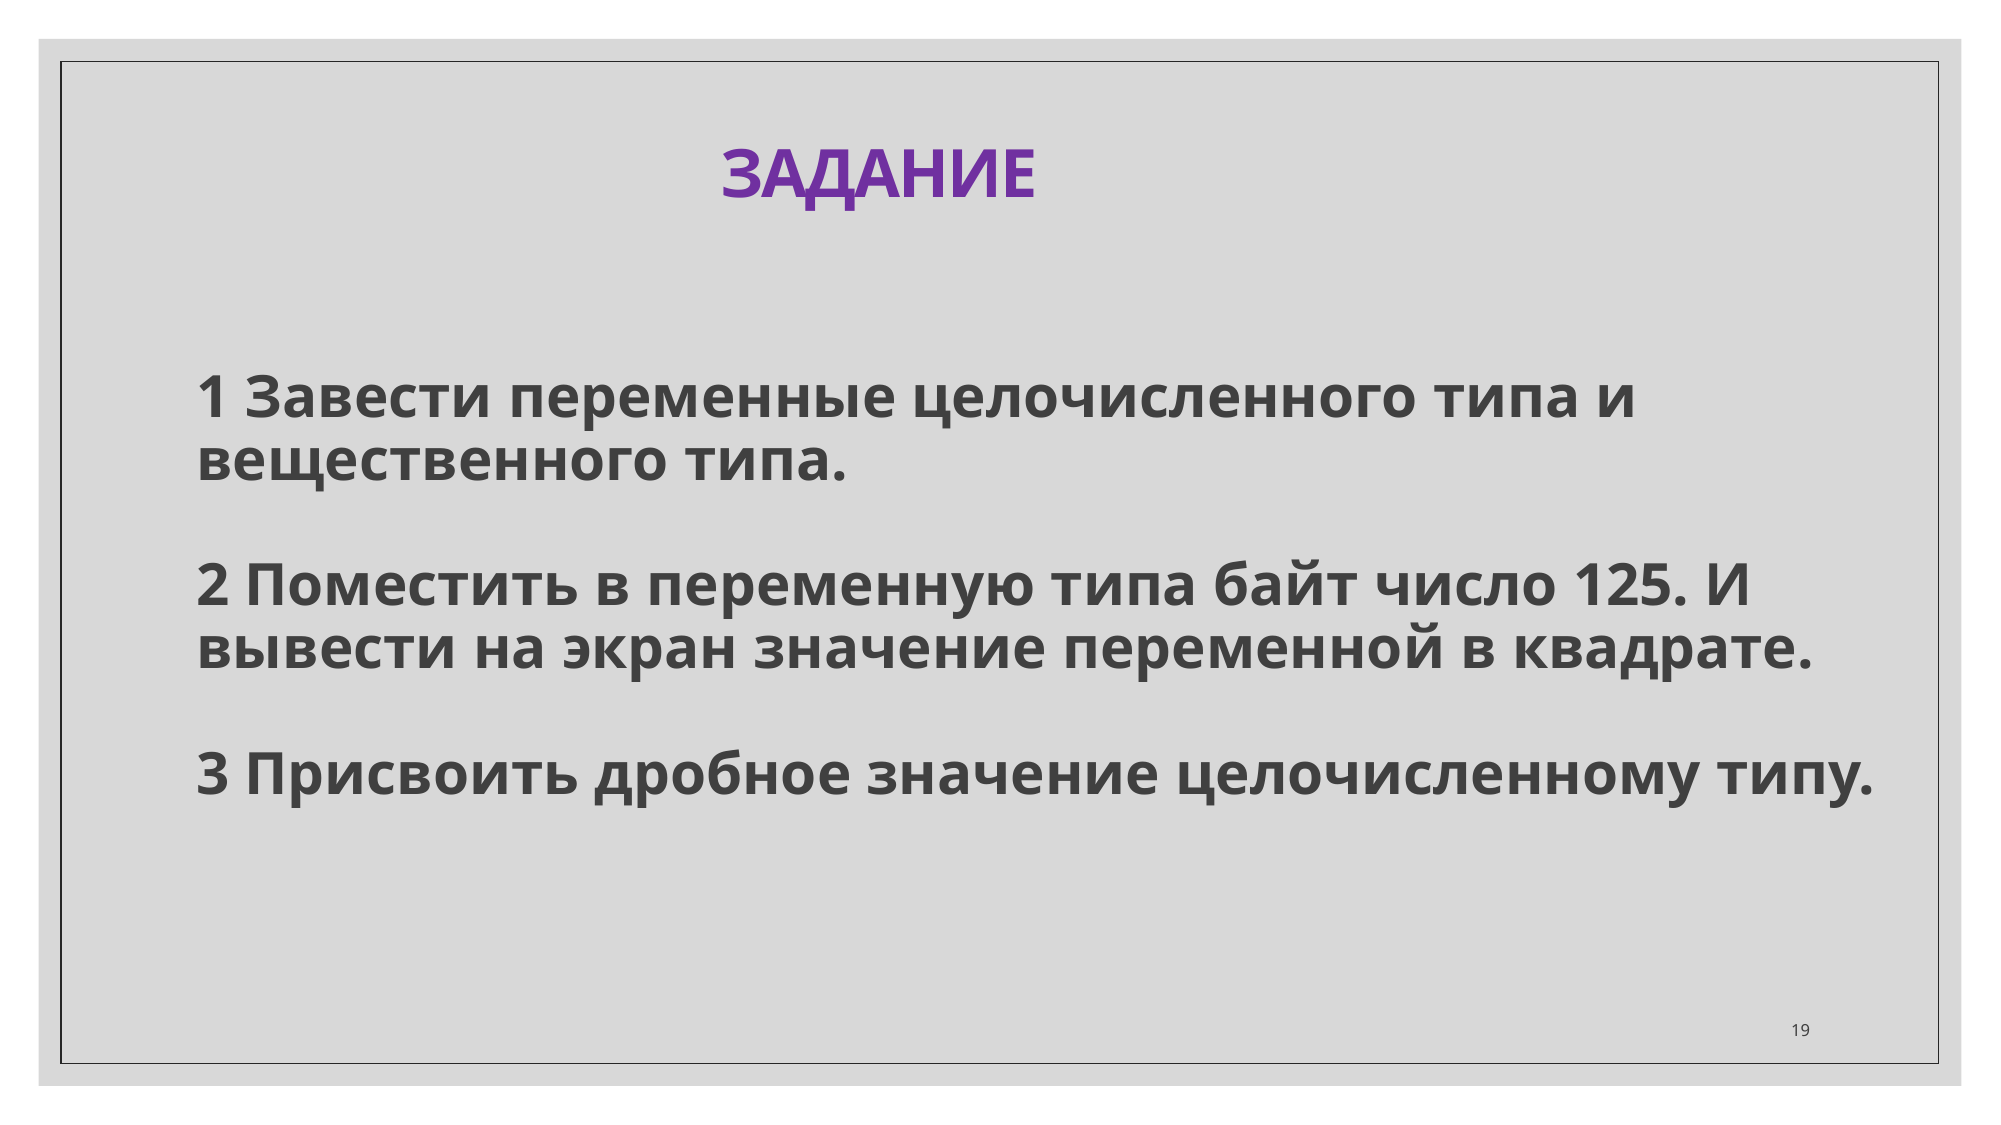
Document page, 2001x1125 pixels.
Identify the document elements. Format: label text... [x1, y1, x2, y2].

title Задание [705, 76, 1521, 275]
text_box 1 Завести переменные целочисленного типа и вещественного типа. 2 Поместить в переменную типа байт число 125. И вывести на экран значение переменной в квадрате. 3 Присвоить дробное значение целочисленному типу. [181, 275, 1897, 899]
slide_number 19 [1687, 990, 1825, 1050]
